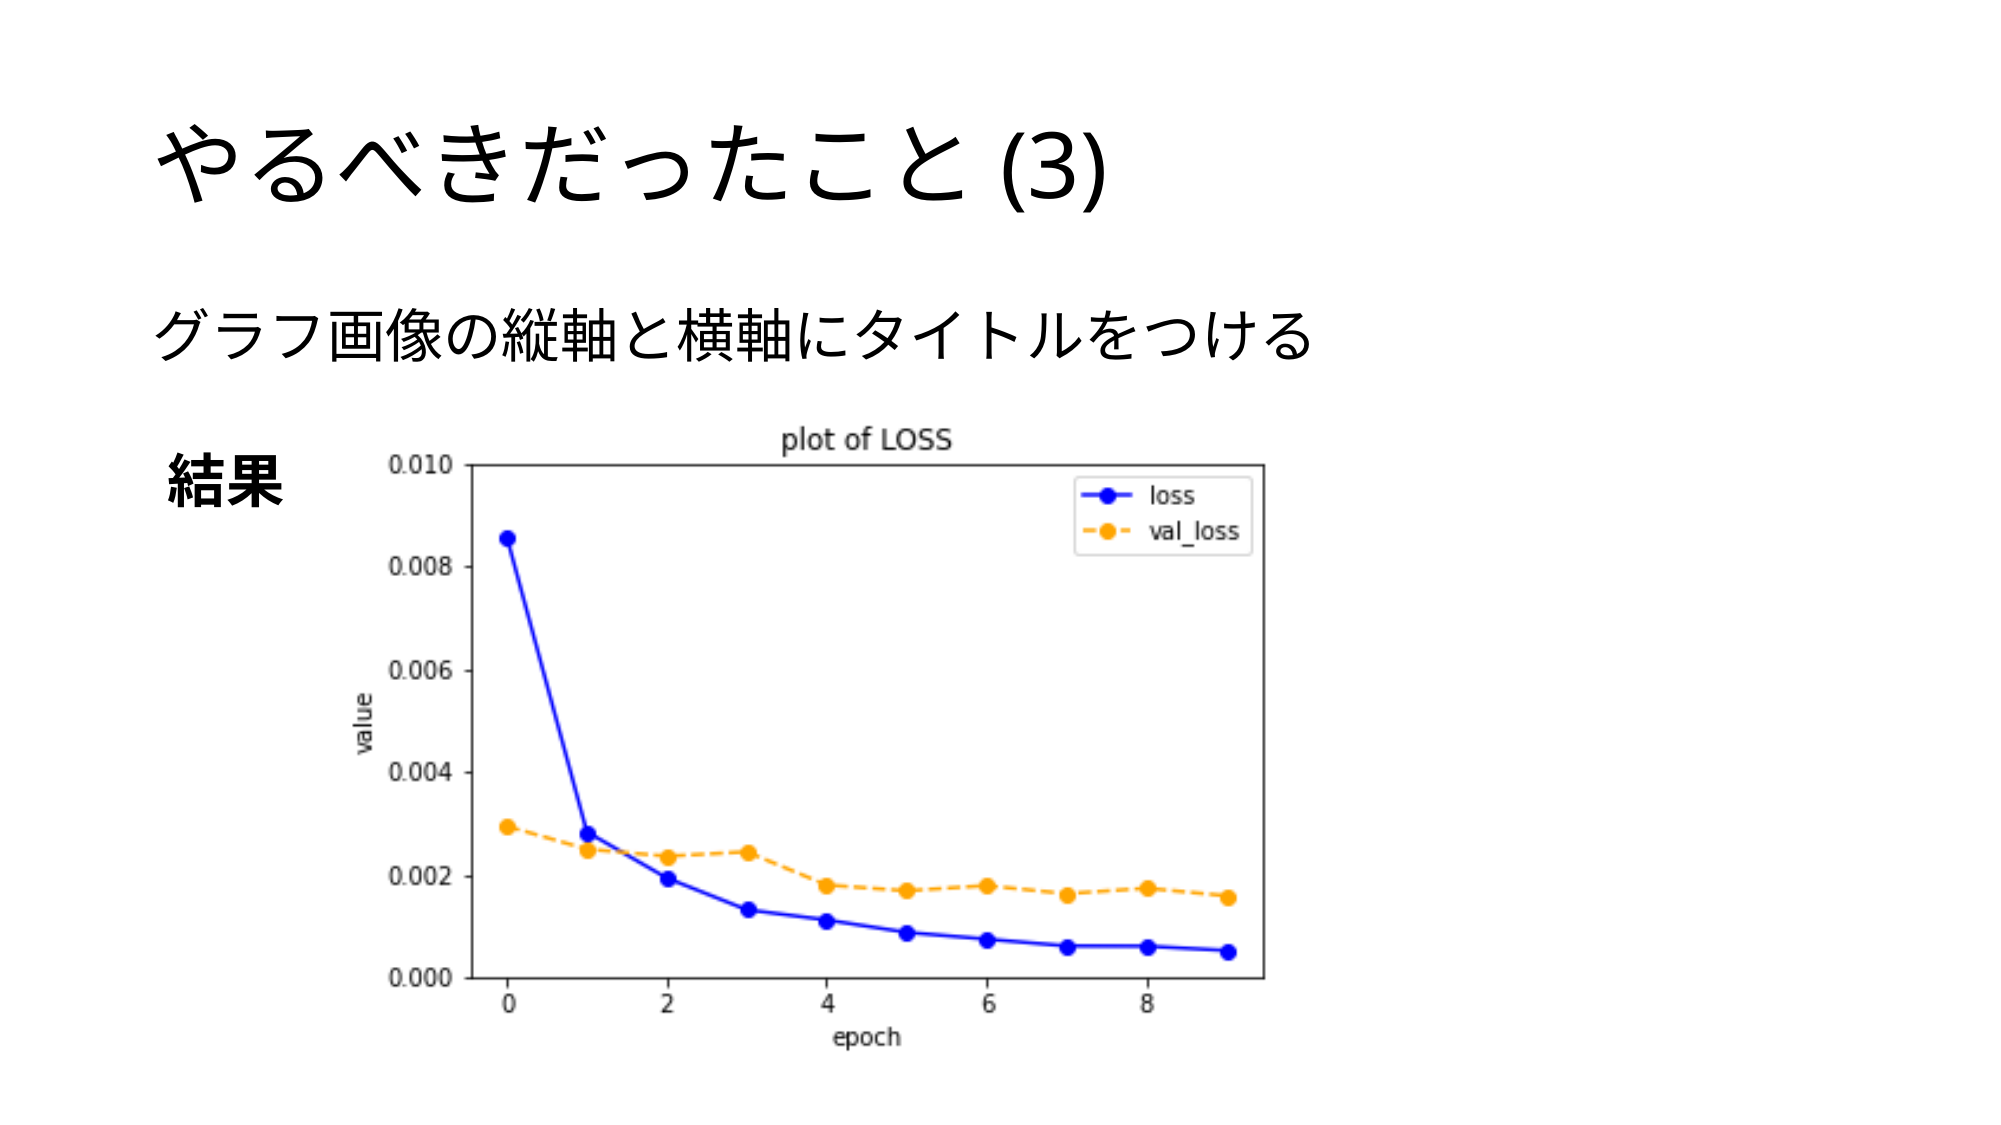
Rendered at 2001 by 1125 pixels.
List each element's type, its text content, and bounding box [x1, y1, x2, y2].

text_box 結果 [153, 437, 300, 522]
title やるべきだったこと(3) [137, 59, 1475, 278]
list グラフ画像の縦軸と横軸にタイトルをつける [137, 299, 1863, 1014]
picture [344, 382, 1365, 1063]
